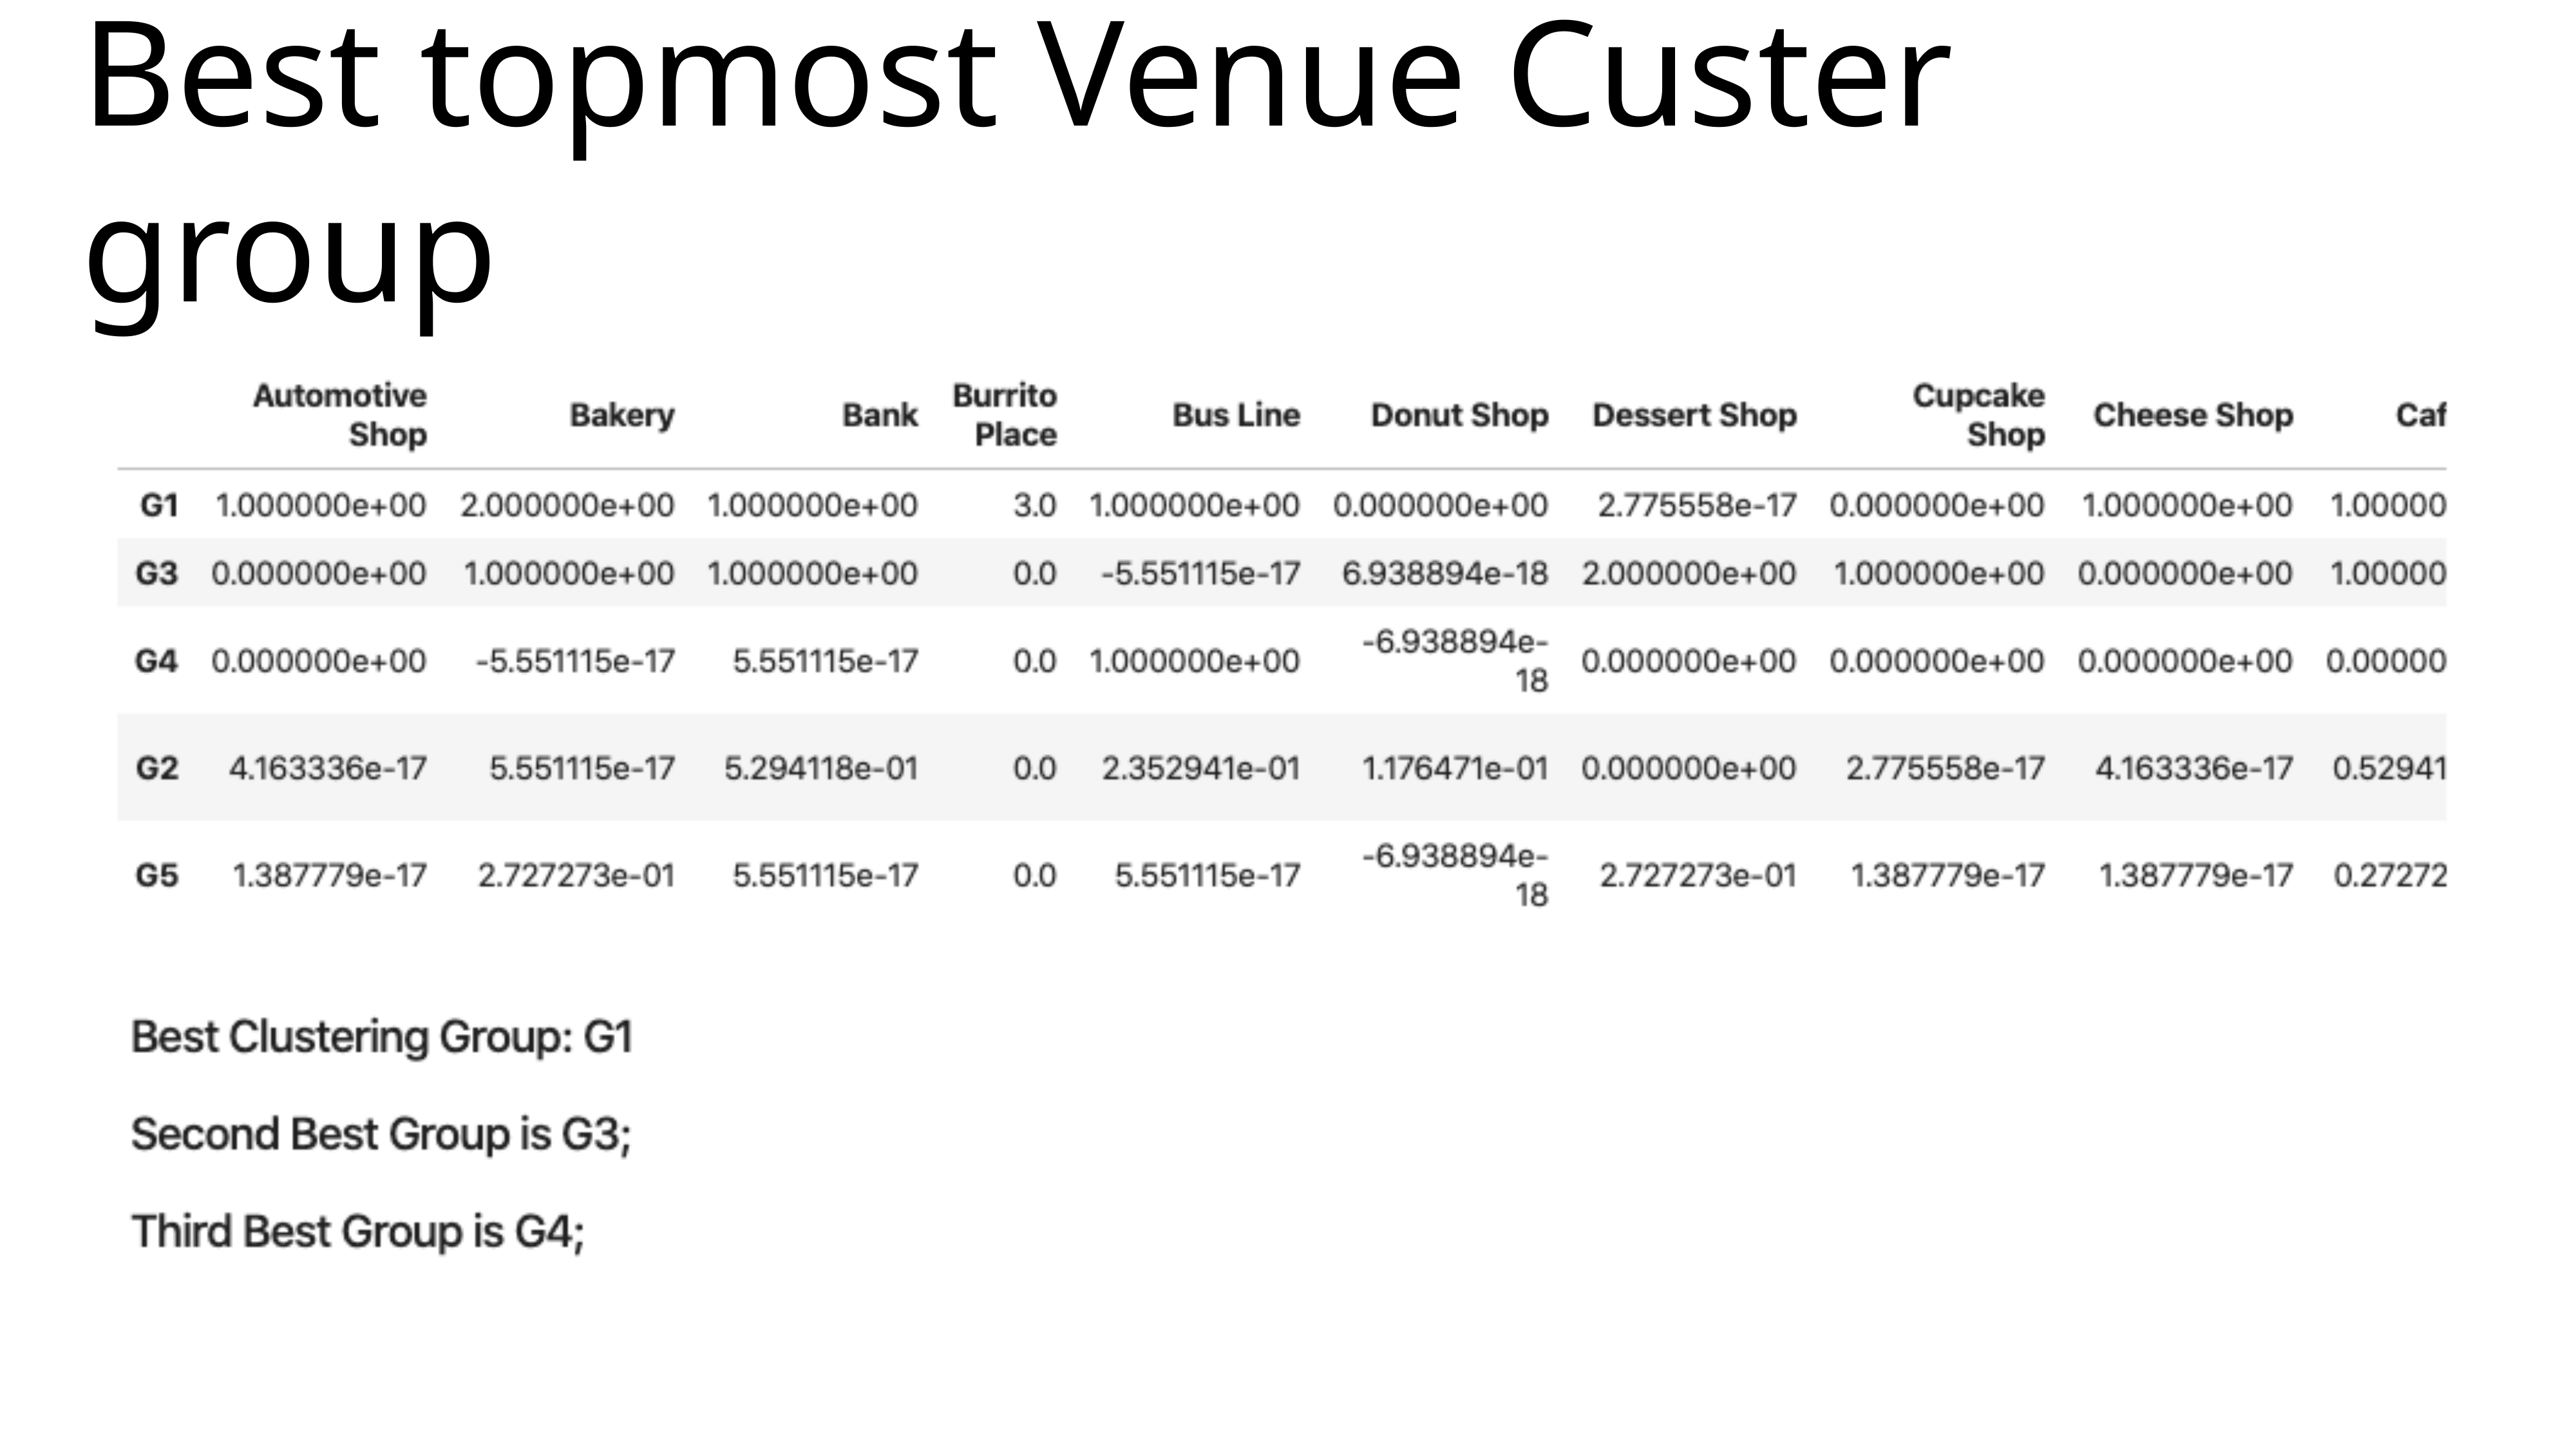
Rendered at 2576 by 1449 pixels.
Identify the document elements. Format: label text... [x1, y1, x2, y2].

picture [109, 374, 2484, 1265]
title Best topmost Venue Custer group [75, 0, 2407, 401]
